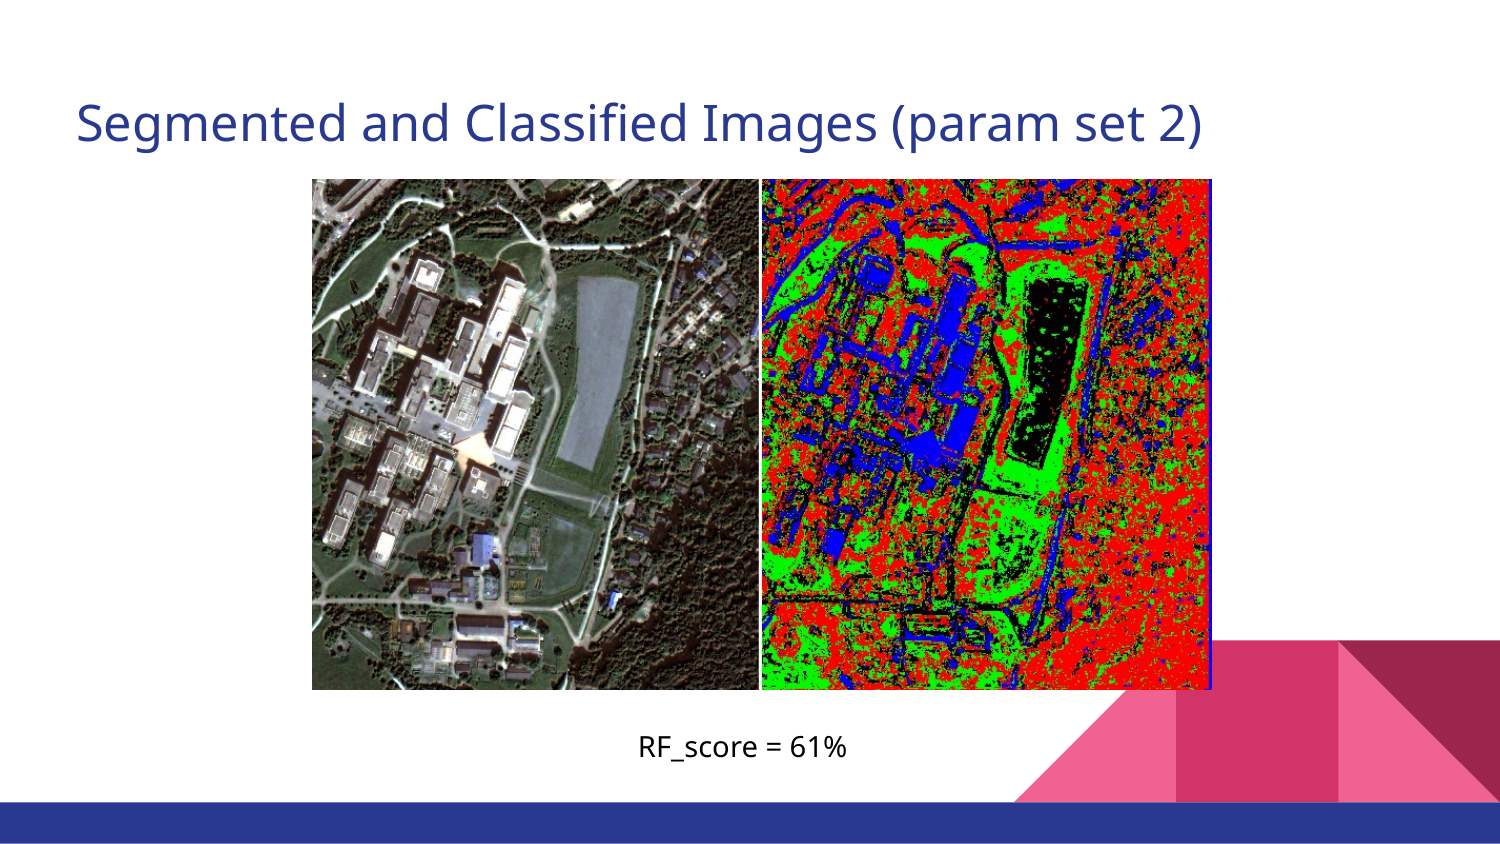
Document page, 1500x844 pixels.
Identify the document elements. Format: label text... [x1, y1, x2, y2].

title Segmented and Classified Images (param set 2) [51, 67, 1449, 167]
text_box RF_score = 61% [622, 713, 926, 779]
picture [311, 179, 1212, 690]
